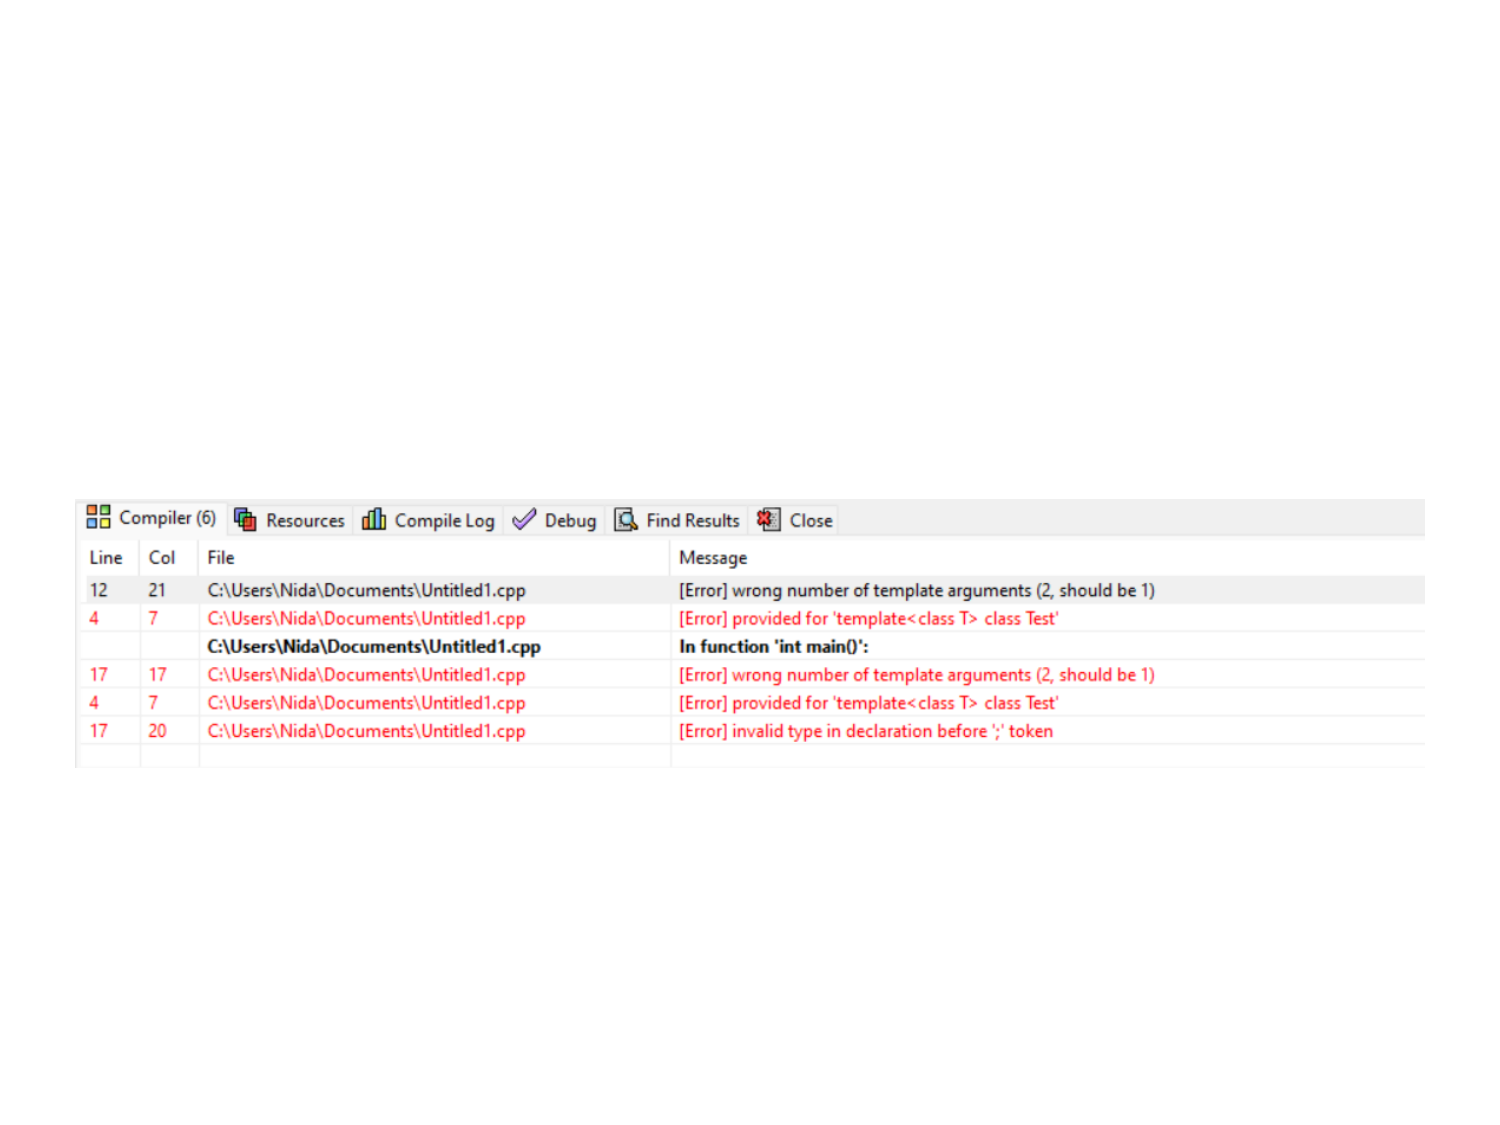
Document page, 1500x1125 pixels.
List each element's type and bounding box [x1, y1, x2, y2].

list [74, 499, 1426, 768]
